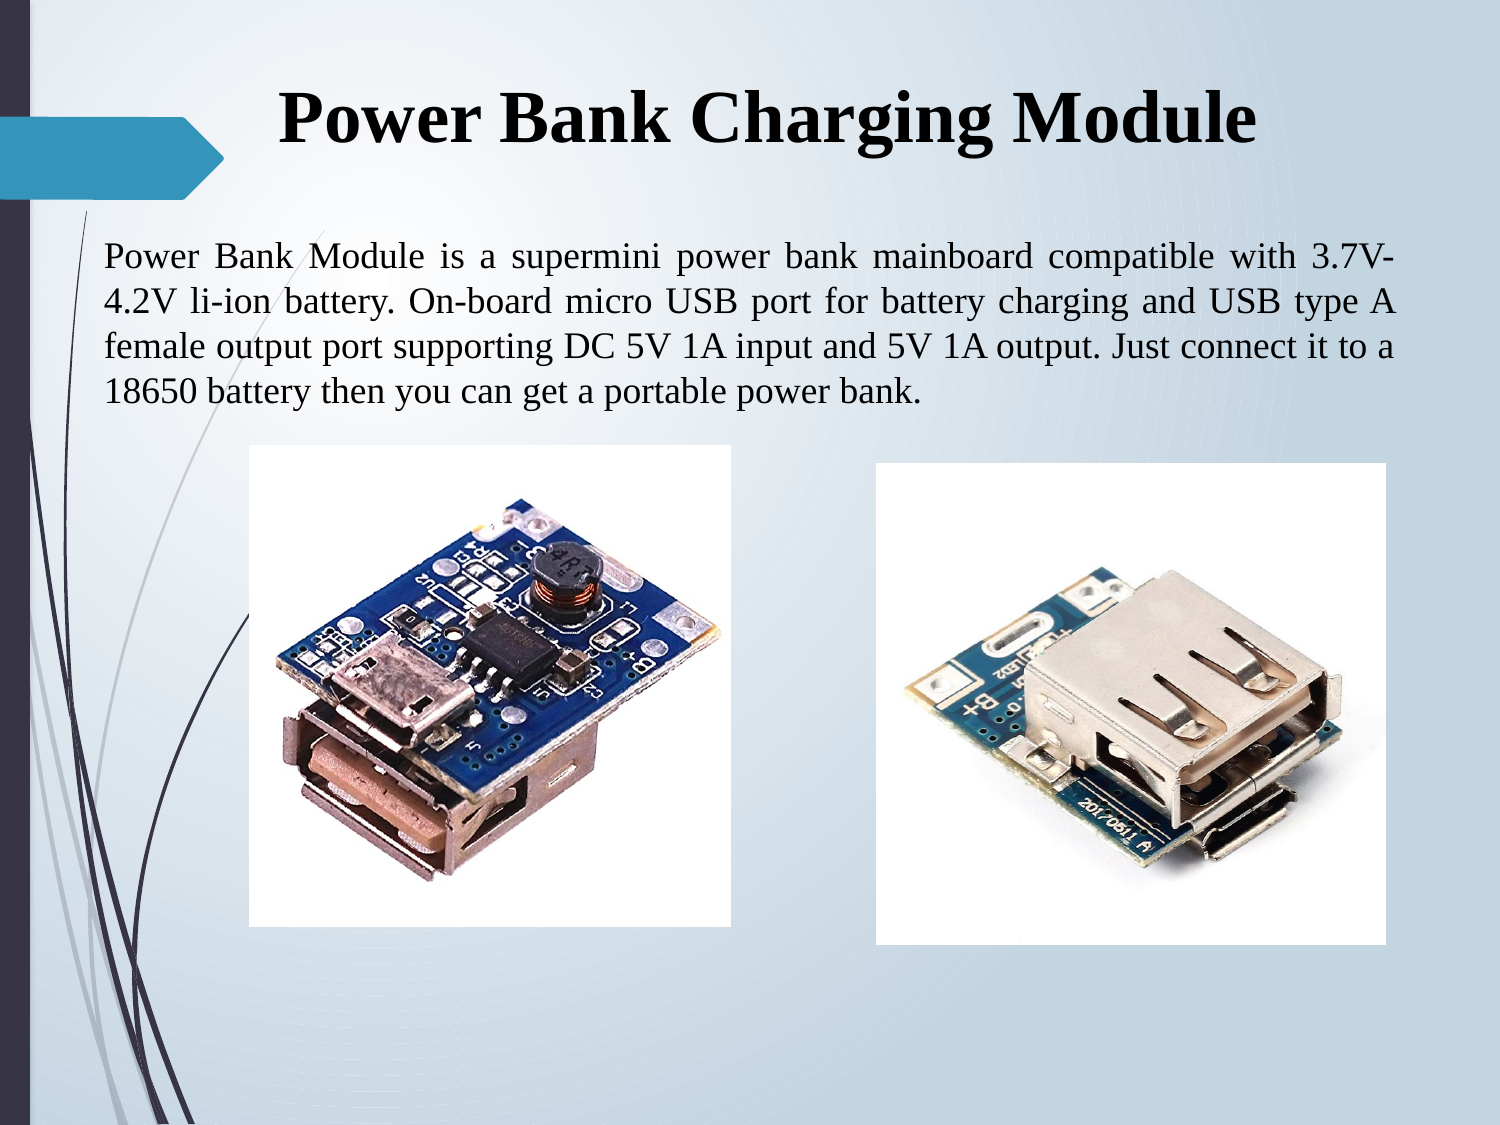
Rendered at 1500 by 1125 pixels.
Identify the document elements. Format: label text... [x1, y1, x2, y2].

title Power Bank Charging Module [97, 59, 1440, 172]
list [249, 445, 731, 927]
picture [876, 463, 1386, 945]
text_box Power Bank Module is a supermini power bank mainboard compatible with 3.7V-4.2V li-ion battery. On-board micro USB port for battery charging and USB type A female output port supporting DC 5V 1A input and 5V 1A output. Just connect it to a 18650 battery then you can get a portable power bank. [88, 224, 1411, 419]
